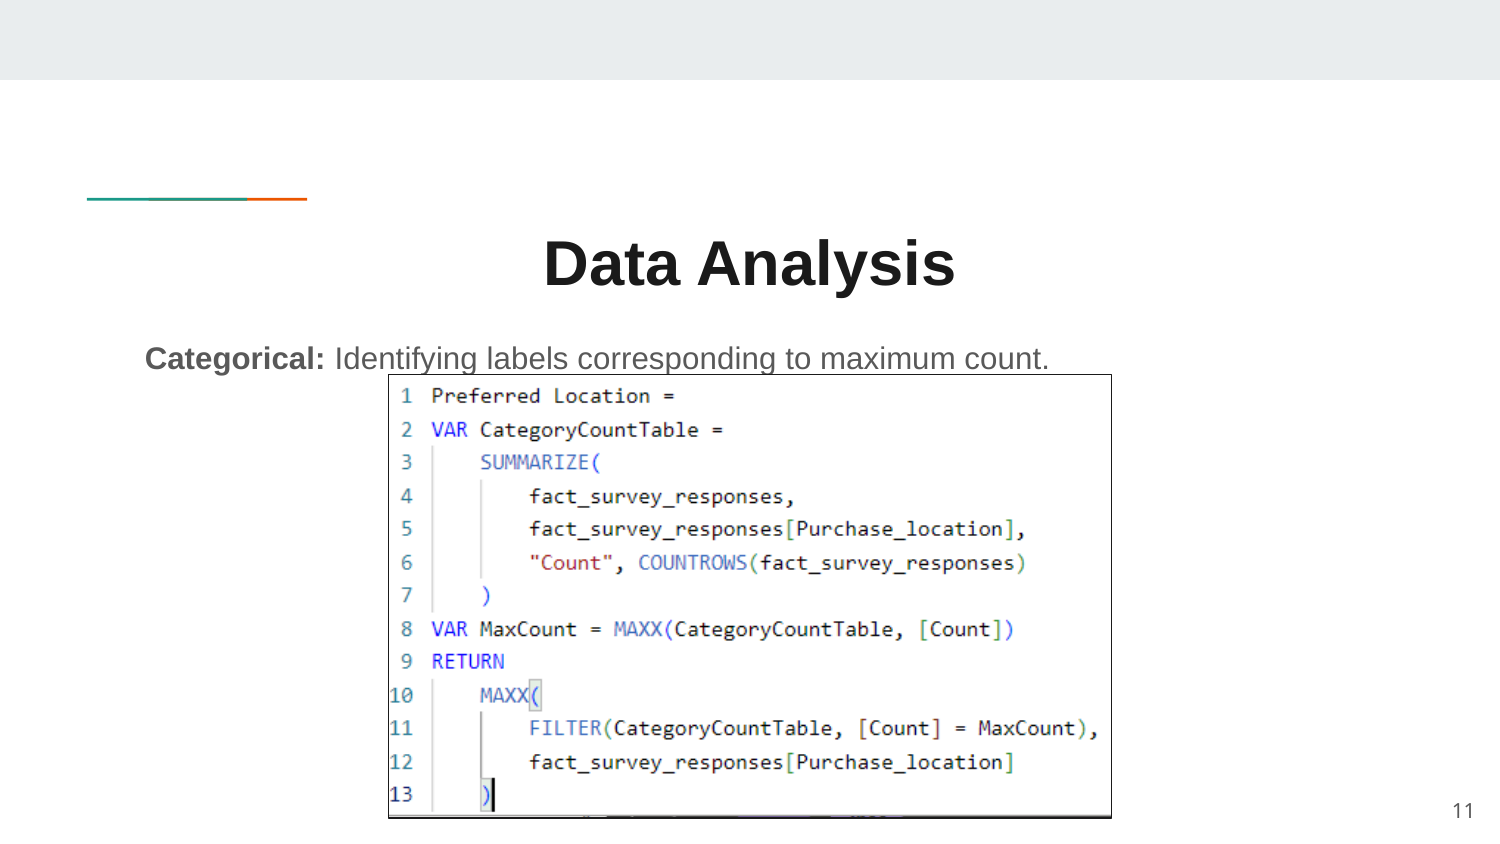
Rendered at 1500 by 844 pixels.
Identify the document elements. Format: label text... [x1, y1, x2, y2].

list Categorical: Identifying labels corresponding to maximum count. [129, 304, 1413, 759]
picture [388, 375, 1111, 818]
title Data Analysis [119, 216, 1381, 305]
slide_number ‹#› [1400, 779, 1491, 844]
